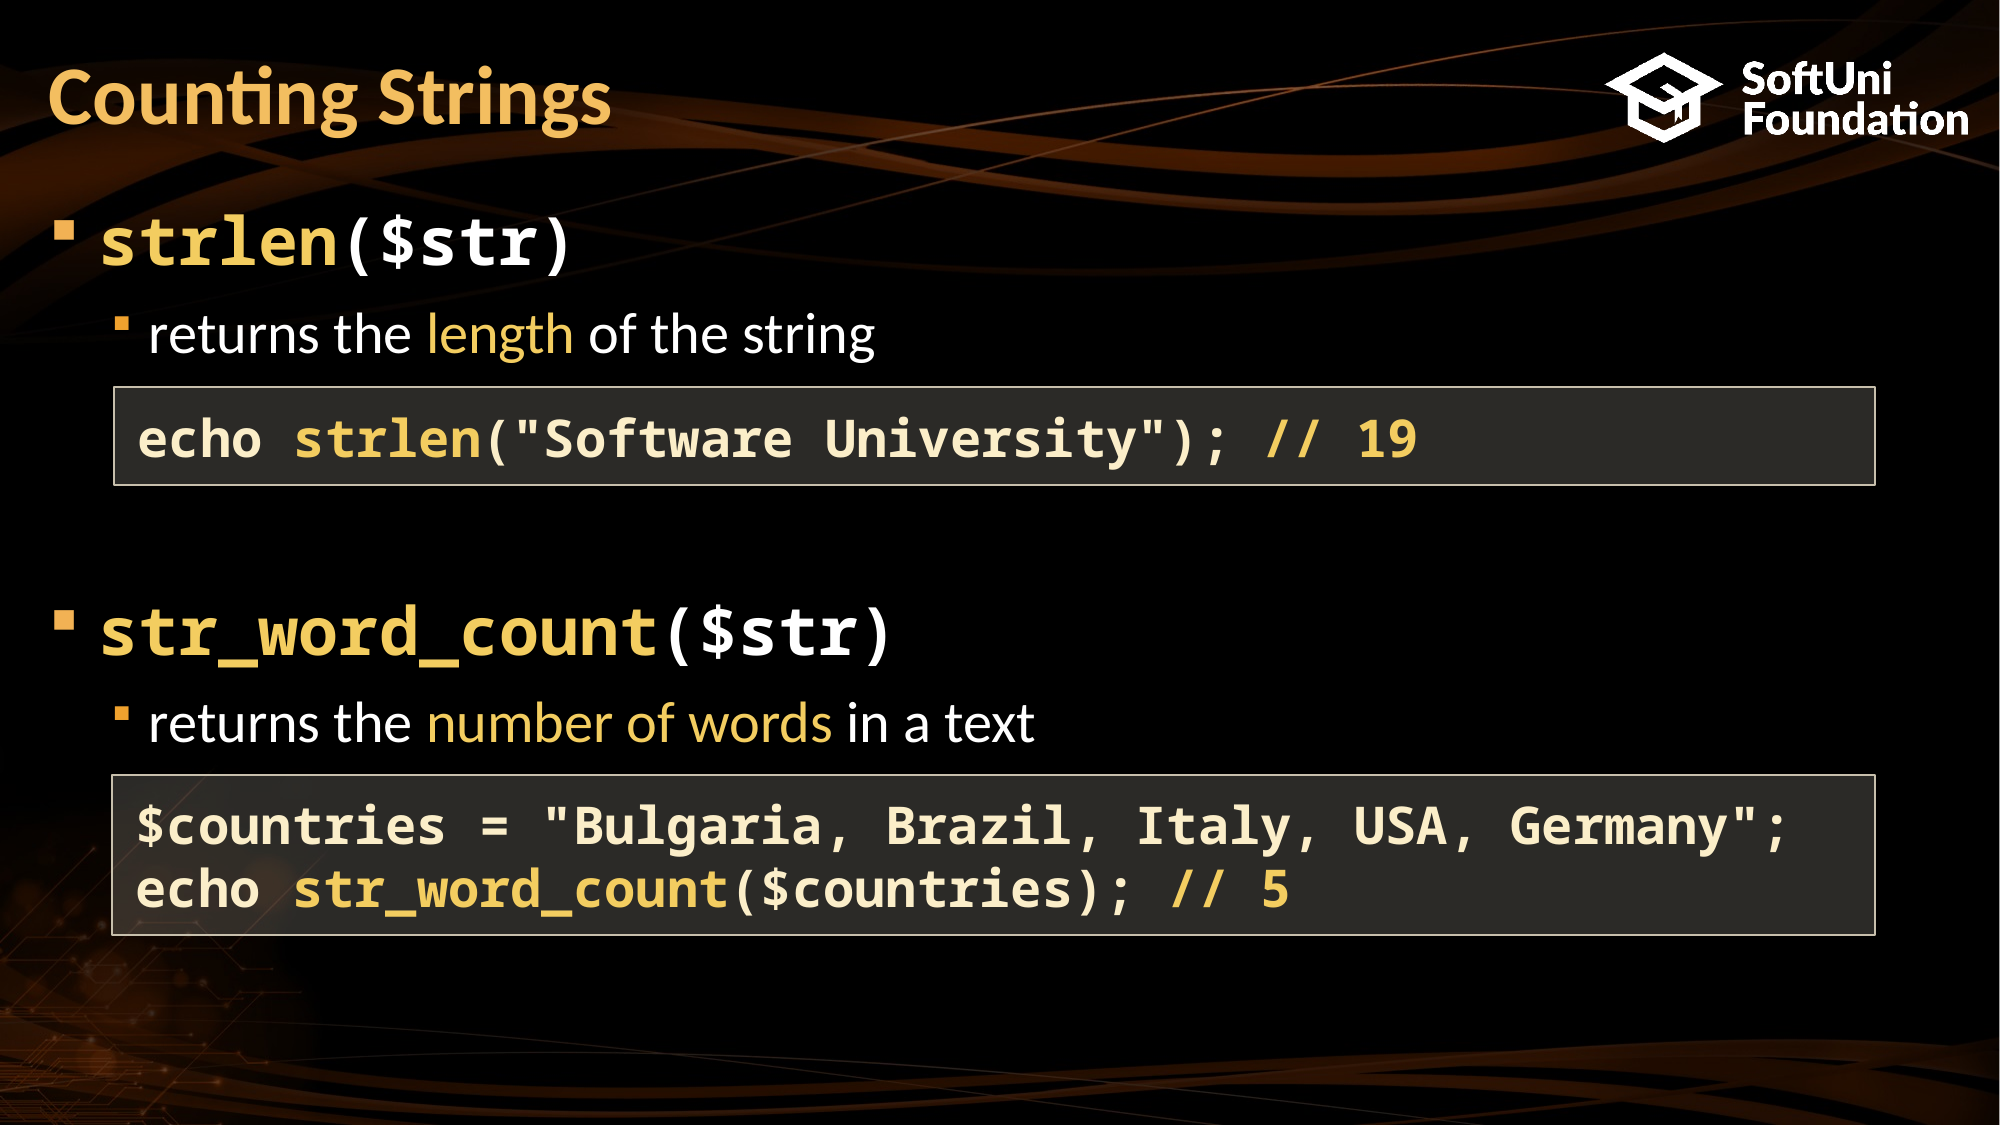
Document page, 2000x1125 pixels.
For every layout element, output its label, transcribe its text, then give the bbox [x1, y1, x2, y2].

title Counting Strings [30, 6, 1602, 189]
list strlen($str) returns the length of the string str_word_count($str) returns the number of words in a text [31, 188, 1968, 1103]
picture [0, 0, 2000, 1125]
text_box echo strlen("Software University"); // 19 [114, 387, 1875, 486]
text_box $countries = "Bulgaria, Brazil, Italy, USA, Germany"; echo str_word_count($countries); // 5 [112, 774, 1875, 936]
